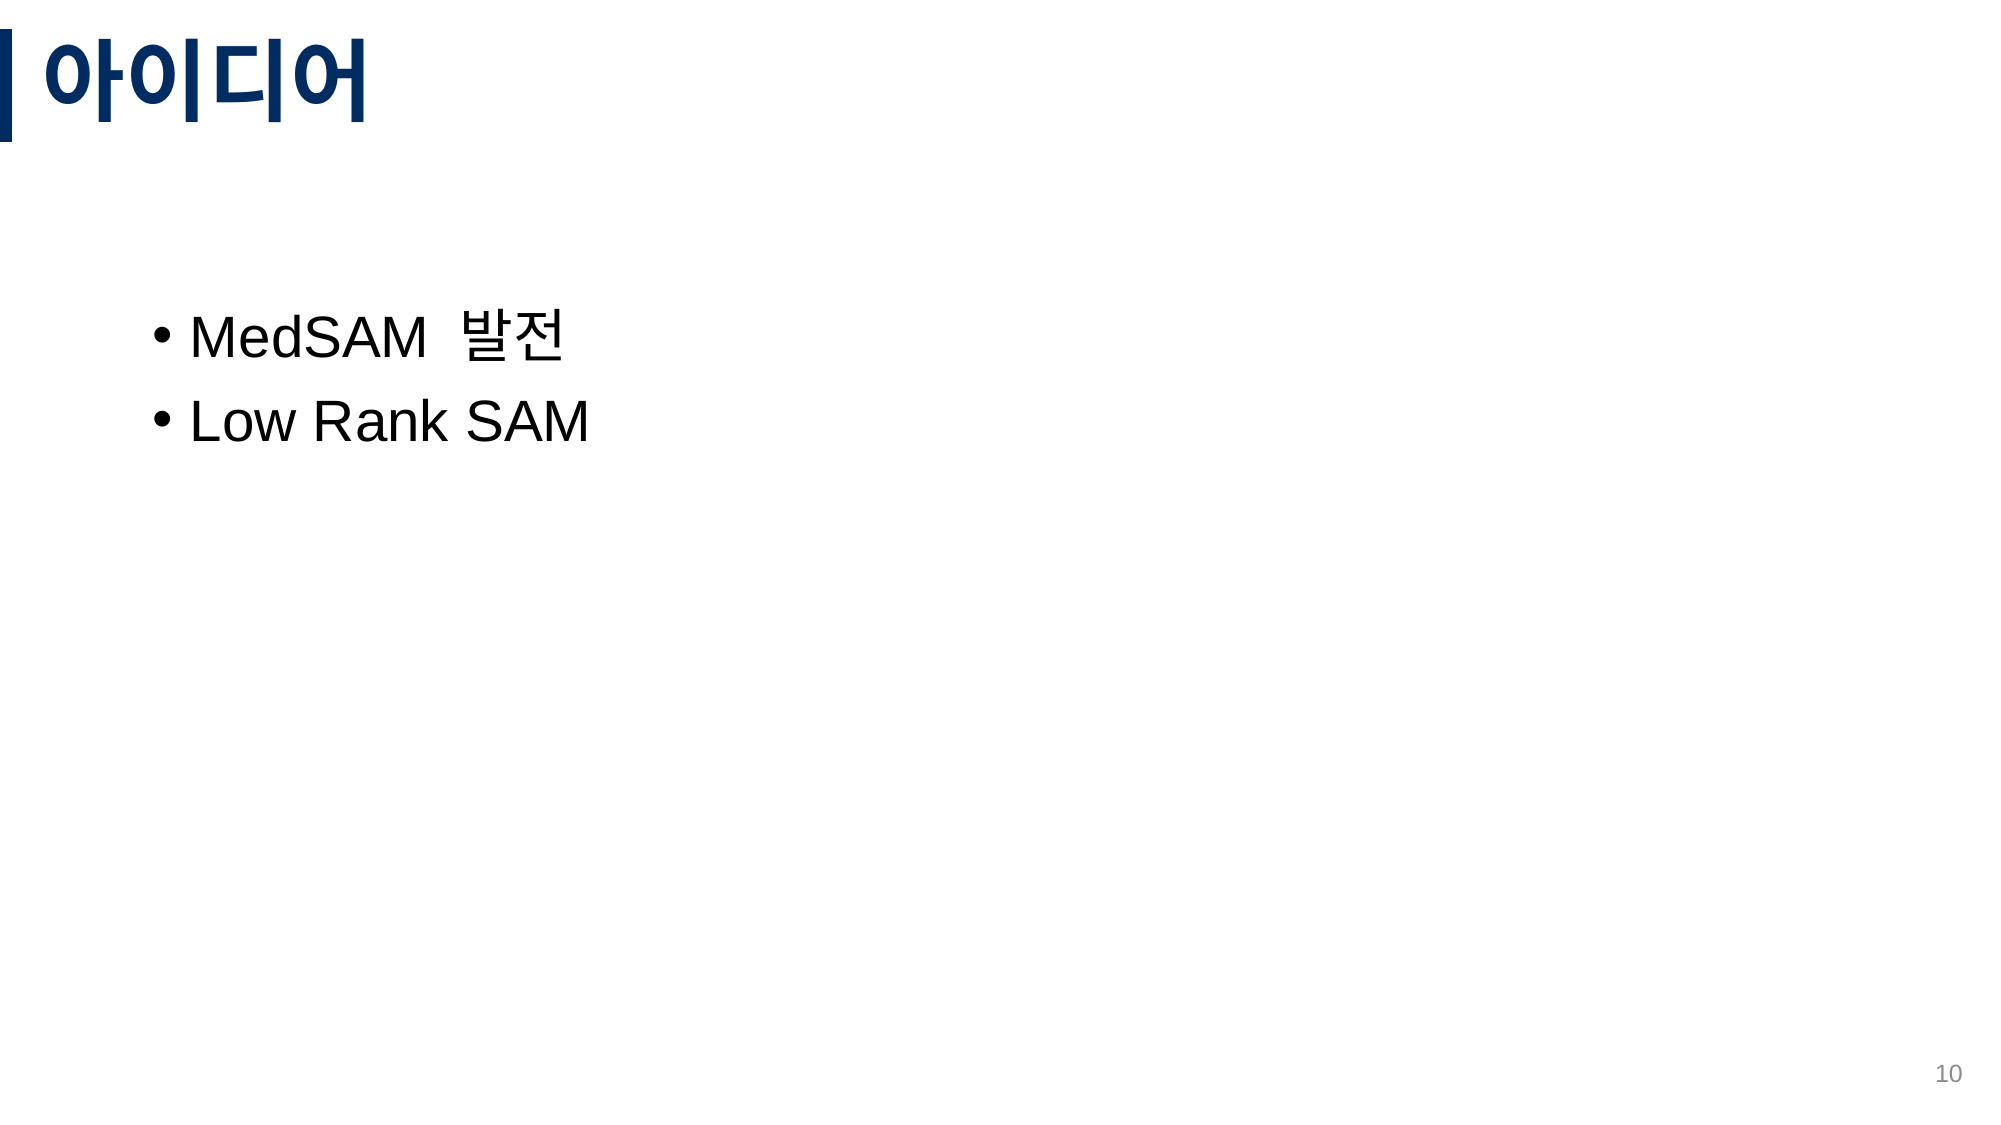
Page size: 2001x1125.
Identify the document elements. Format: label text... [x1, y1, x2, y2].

slide_number 10 [1527, 1042, 1978, 1103]
title 아이디어 [27, 28, 2000, 142]
list MedSAM 발전 Low Rank SAM [137, 299, 1863, 1014]
